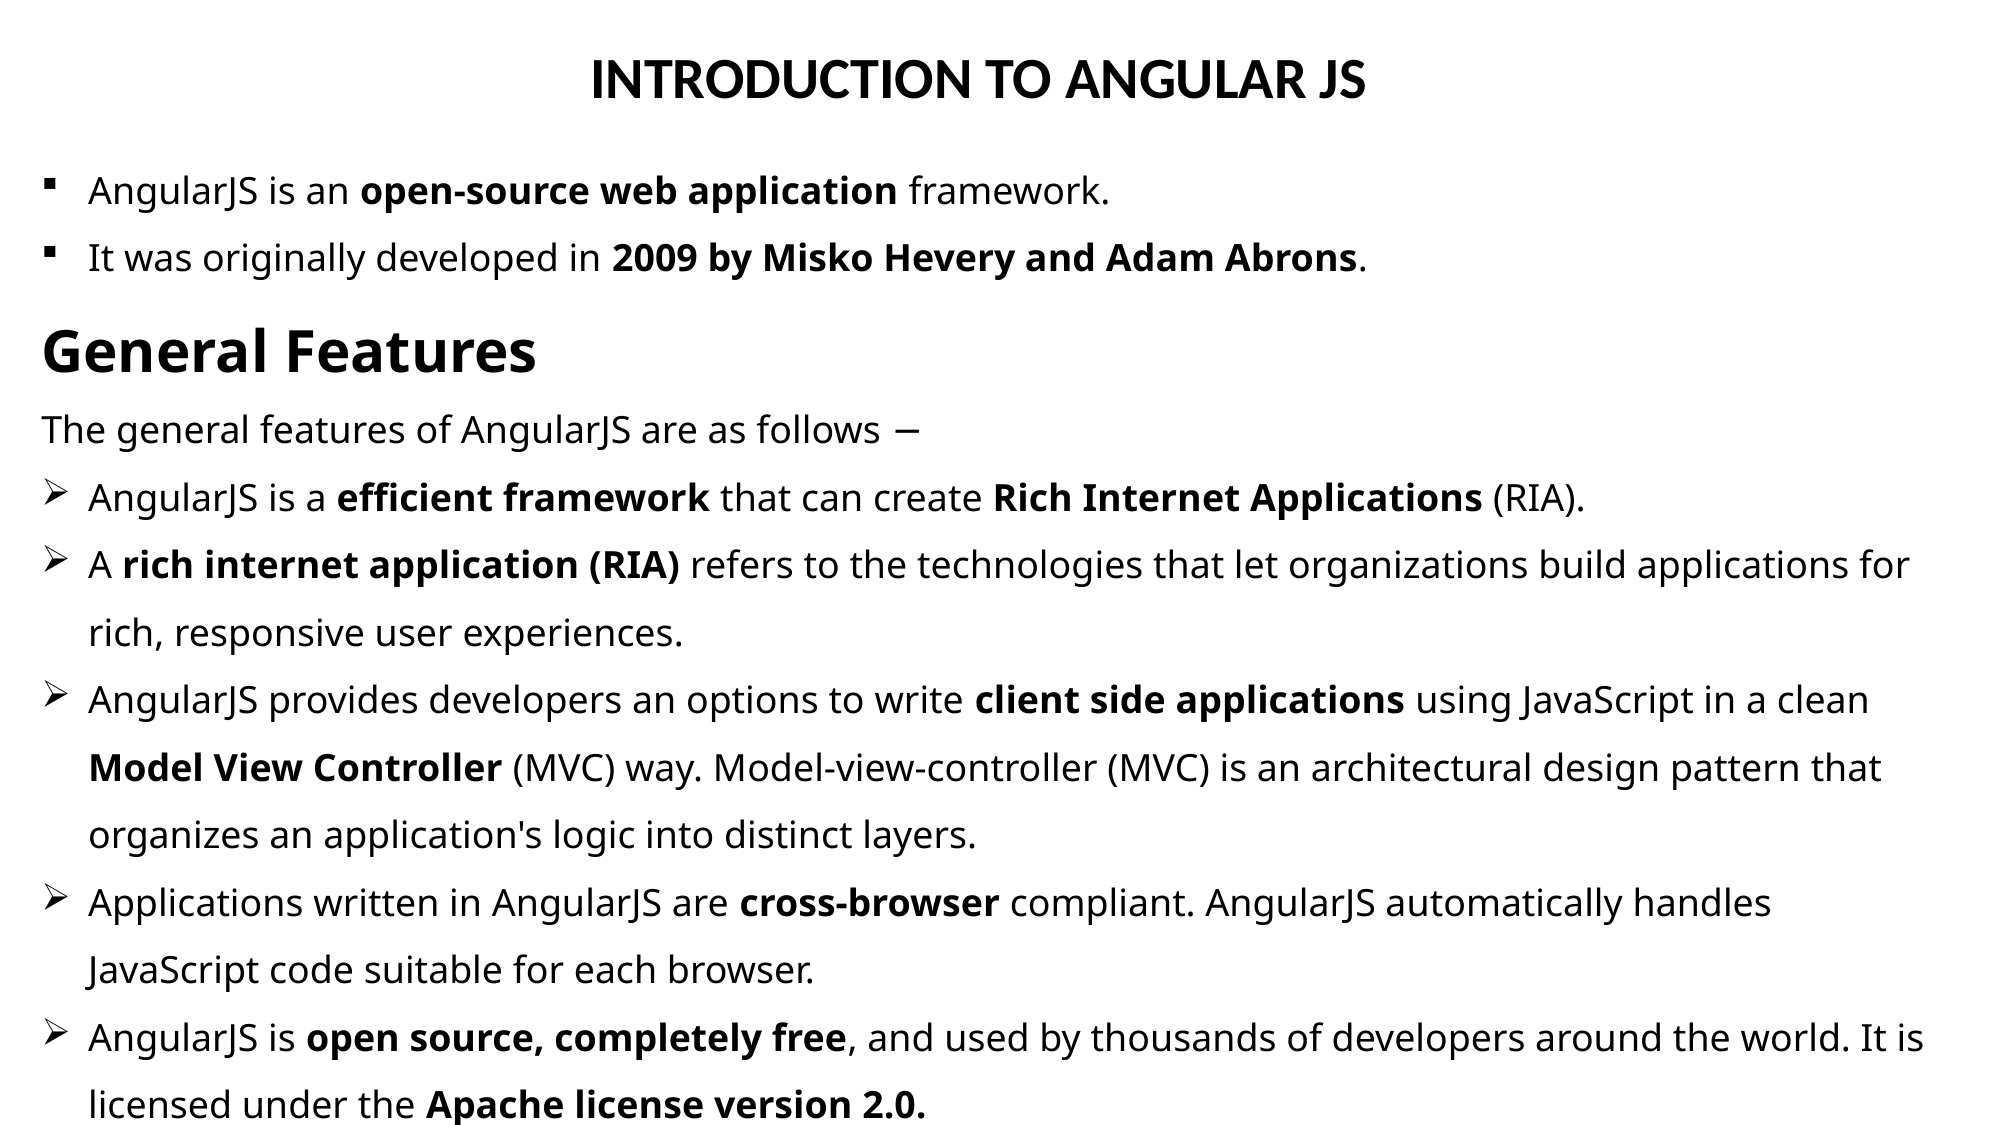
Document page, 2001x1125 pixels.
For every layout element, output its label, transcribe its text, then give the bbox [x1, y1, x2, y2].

text_box AngularJS is an open-source web application framework. It was originally developed in 2009 by Misko Hevery and Adam Abrons. General Features The general features of AngularJS are as follows − AngularJS is a efficient framework that can create Rich Internet Applications (RIA). A rich internet application (RIA) refers to the technologies that let organizations build applications for rich, responsive user experiences. AngularJS provides developers an options to write client side applications using JavaScript in a clean Model View Controller (MVC) way. Model-view-controller (MVC) is an architectural design pattern that organizes an application's logic into distinct layers. Applications written in AngularJS are cross-browser compliant. AngularJS automatically handles JavaScript code suitable for each browser. AngularJS is open source, completely free, and used by thousands of developers around the world. It is licensed under the Apache license version 2.0. [26, 136, 1966, 1125]
text_box INTRODUCTION TO ANGULAR JS [41, 32, 1916, 117]
